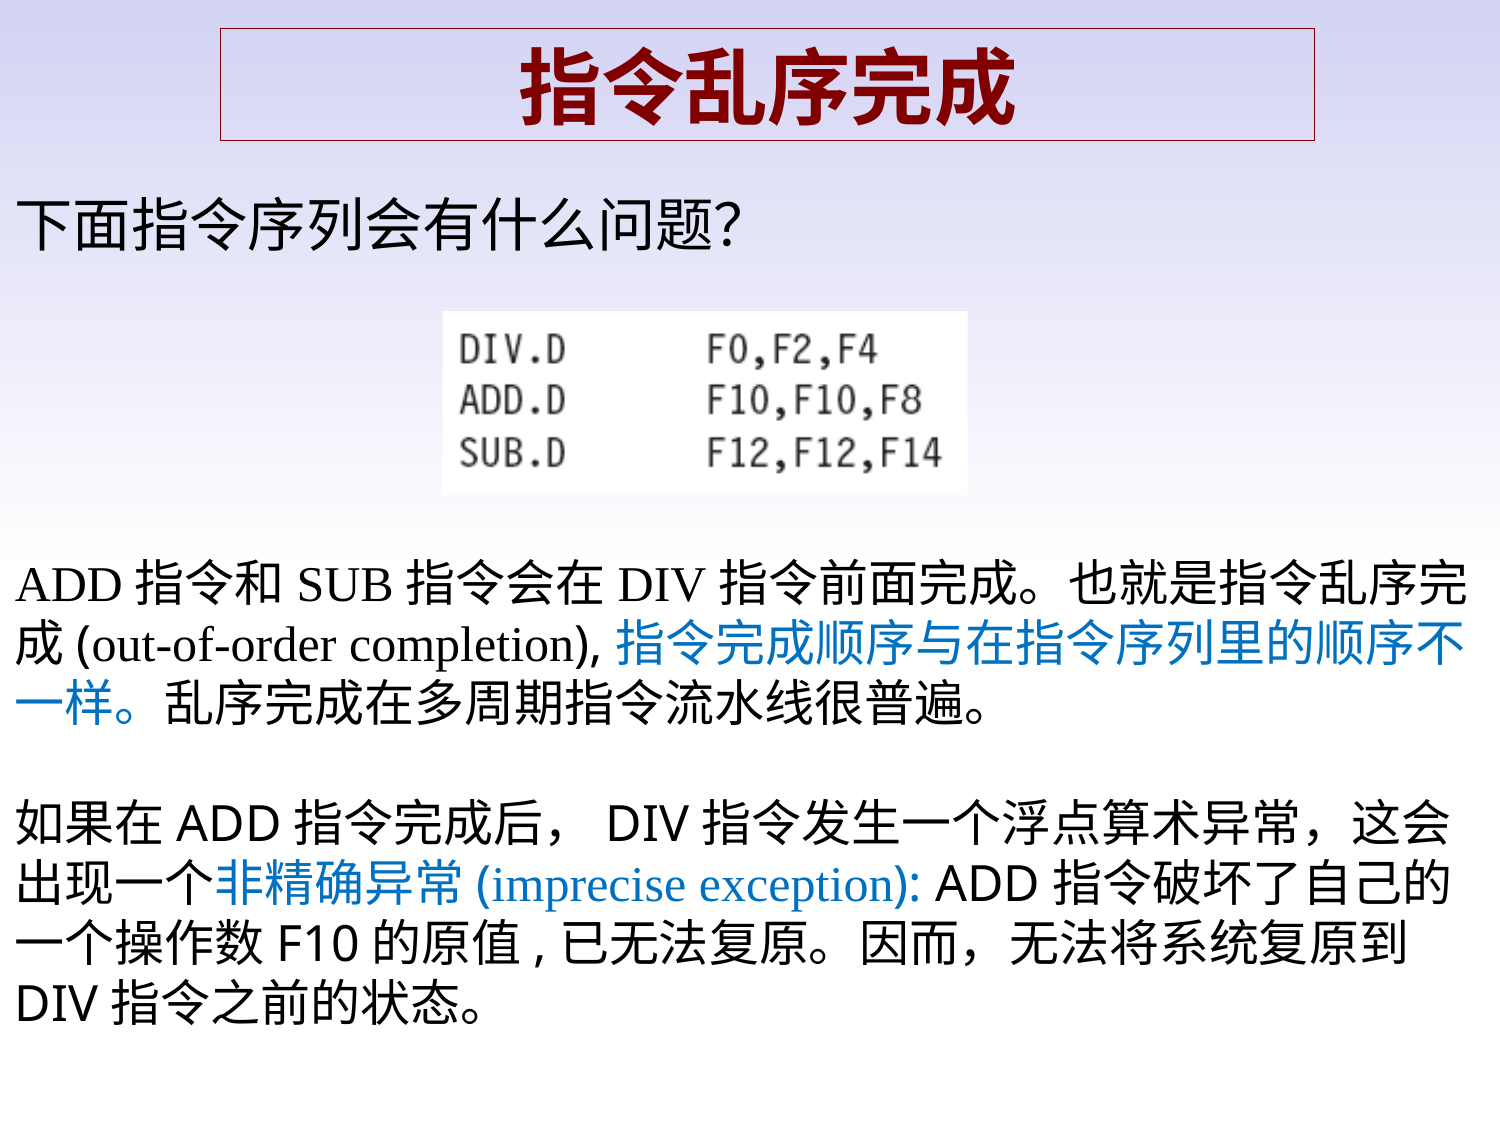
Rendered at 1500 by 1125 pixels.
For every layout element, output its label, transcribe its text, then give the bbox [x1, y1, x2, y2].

picture [442, 310, 968, 495]
text_box 指令乱序完成 [220, 28, 1315, 141]
text_box ADD指令和SUB指令会在DIV指令前面完成。也就是指令乱序完成(out-of-order completion),指令完成顺序与在指令序列里的顺序不一样。乱序完成在多周期指令流水线很普遍。 如果在ADD指令完成后，DIV指令发生一个浮点算术异常，这会出现一个非精确异常(imprecise exception): ADD指令破坏了自己的一个操作数F10的原值,已无法复原。因而，无法将系统复原到DIV指令之前的状态。 [0, 543, 1500, 1039]
text_box 下面指令序列会有什么问题？ [0, 180, 1500, 266]
